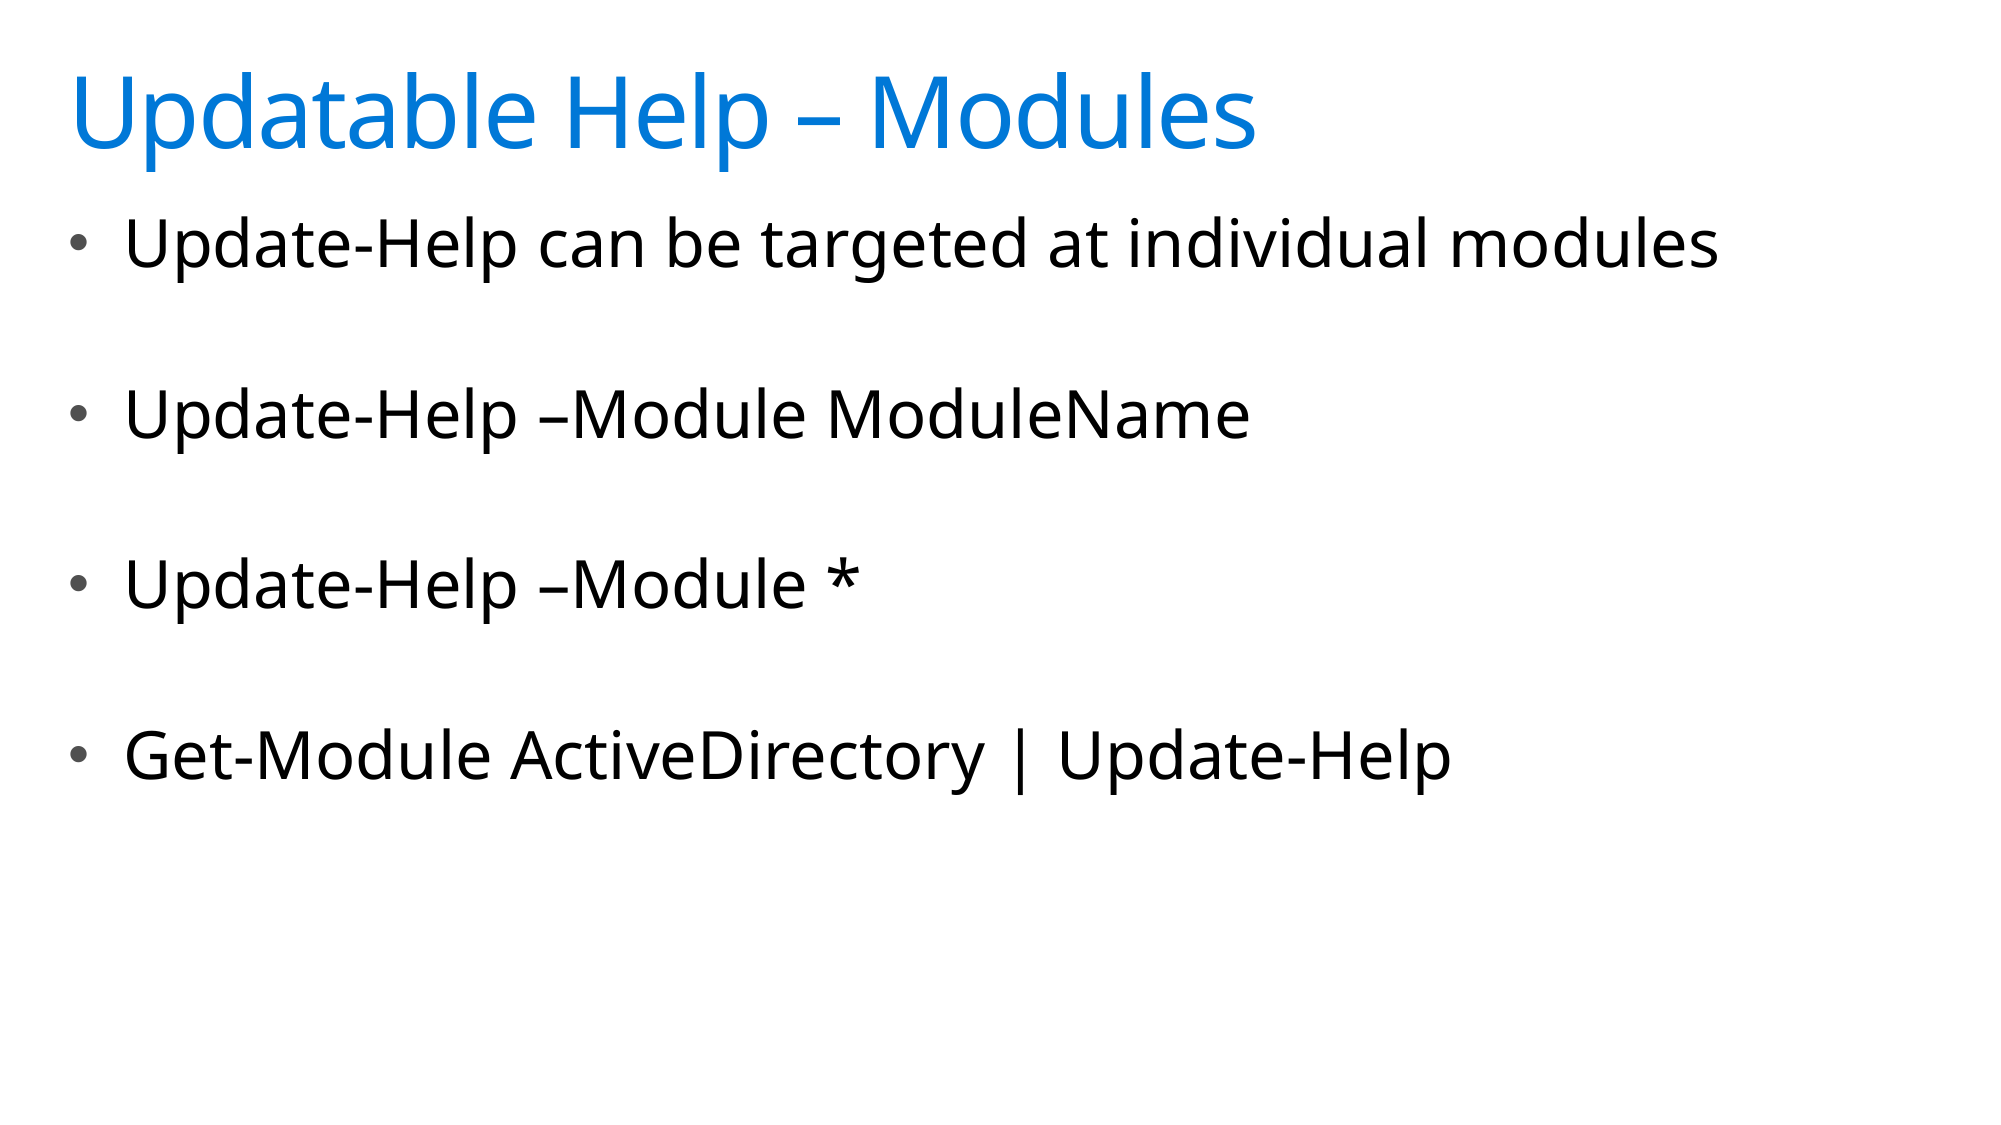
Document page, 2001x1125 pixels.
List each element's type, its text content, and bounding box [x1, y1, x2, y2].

title Updatable Help – Modules [44, 47, 1957, 196]
list Update-Help can be targeted at individual modules Update-Help –Module ModuleName Update-Help –Module * Get-Module ActiveDirectory | Update-Help [44, 196, 1956, 832]
text_box [314, 208, 1715, 1056]
